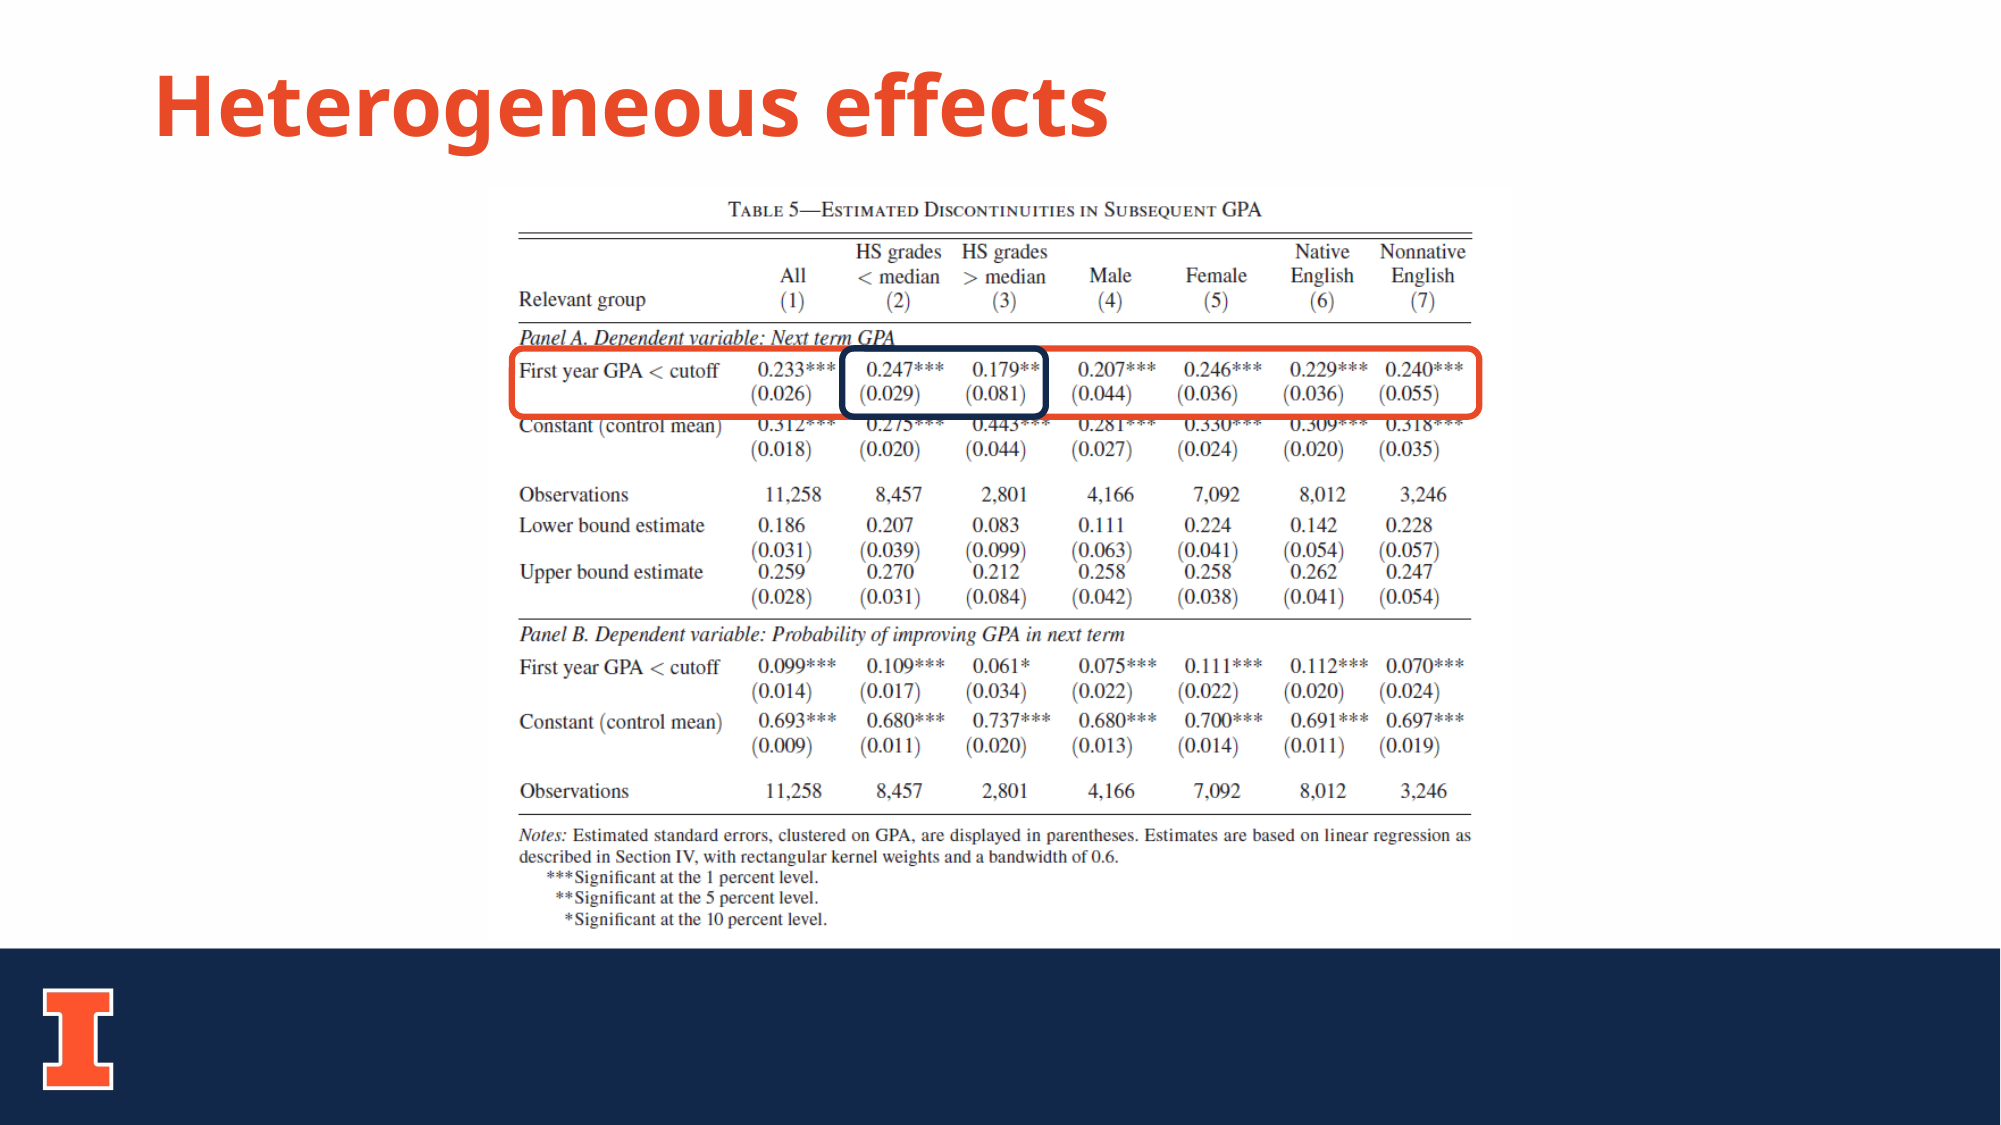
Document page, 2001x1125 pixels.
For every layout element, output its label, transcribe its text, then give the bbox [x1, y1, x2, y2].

title Heterogeneous effects [137, 56, 1863, 163]
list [489, 187, 1511, 940]
picture [0, 0, 2001, 1125]
